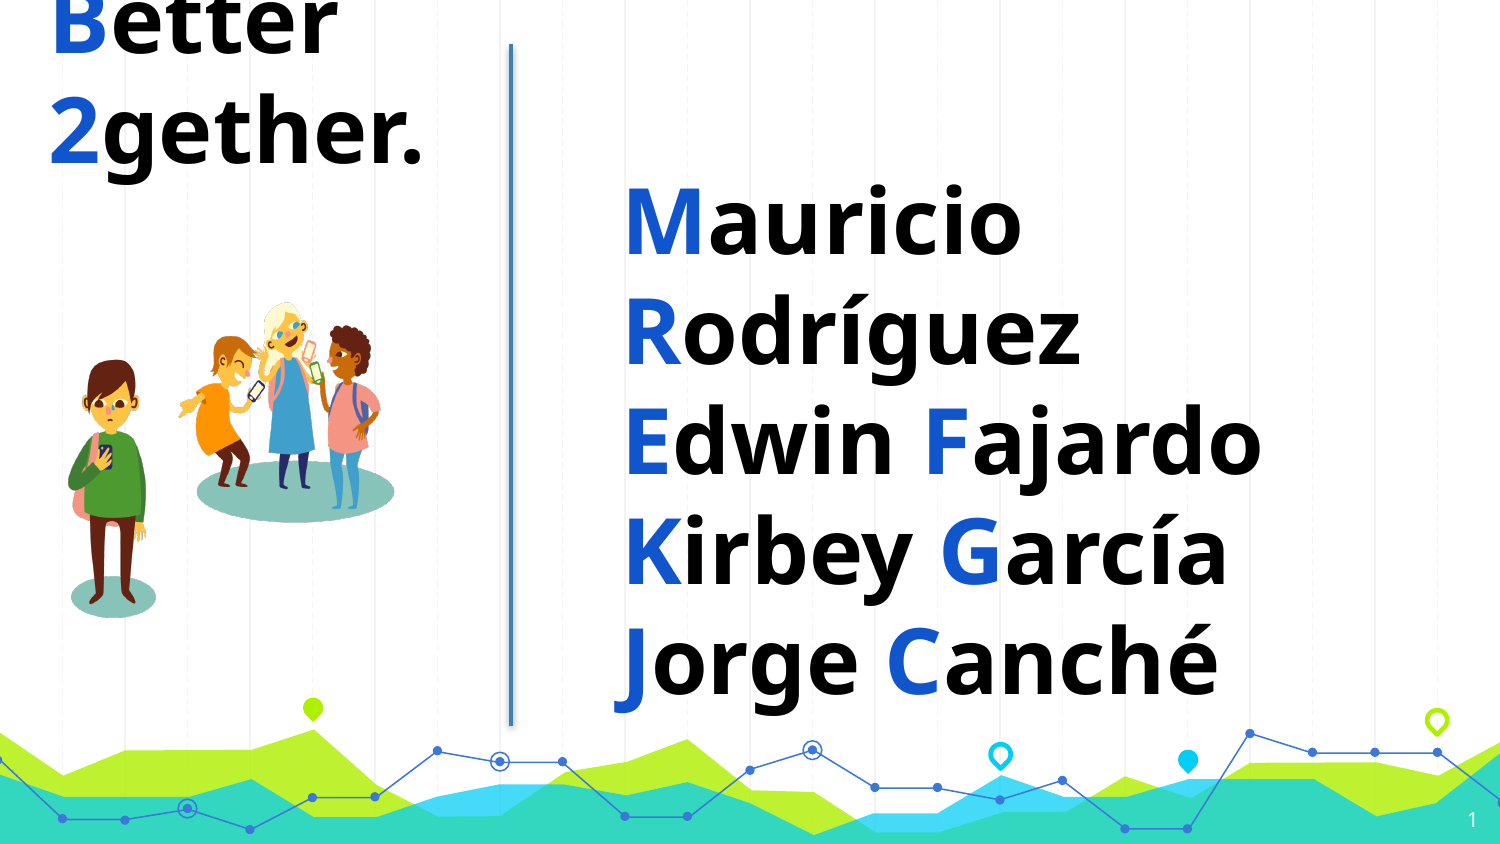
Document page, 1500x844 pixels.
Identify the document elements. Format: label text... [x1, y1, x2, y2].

text_box Mauricio Rodríguez Edwin Fajardo Kirbey García Jorge Canché [605, 155, 1430, 615]
title Better 2gether. [33, 79, 485, 197]
slide_number ‹#› [1403, 791, 1494, 844]
picture [0, 249, 465, 670]
